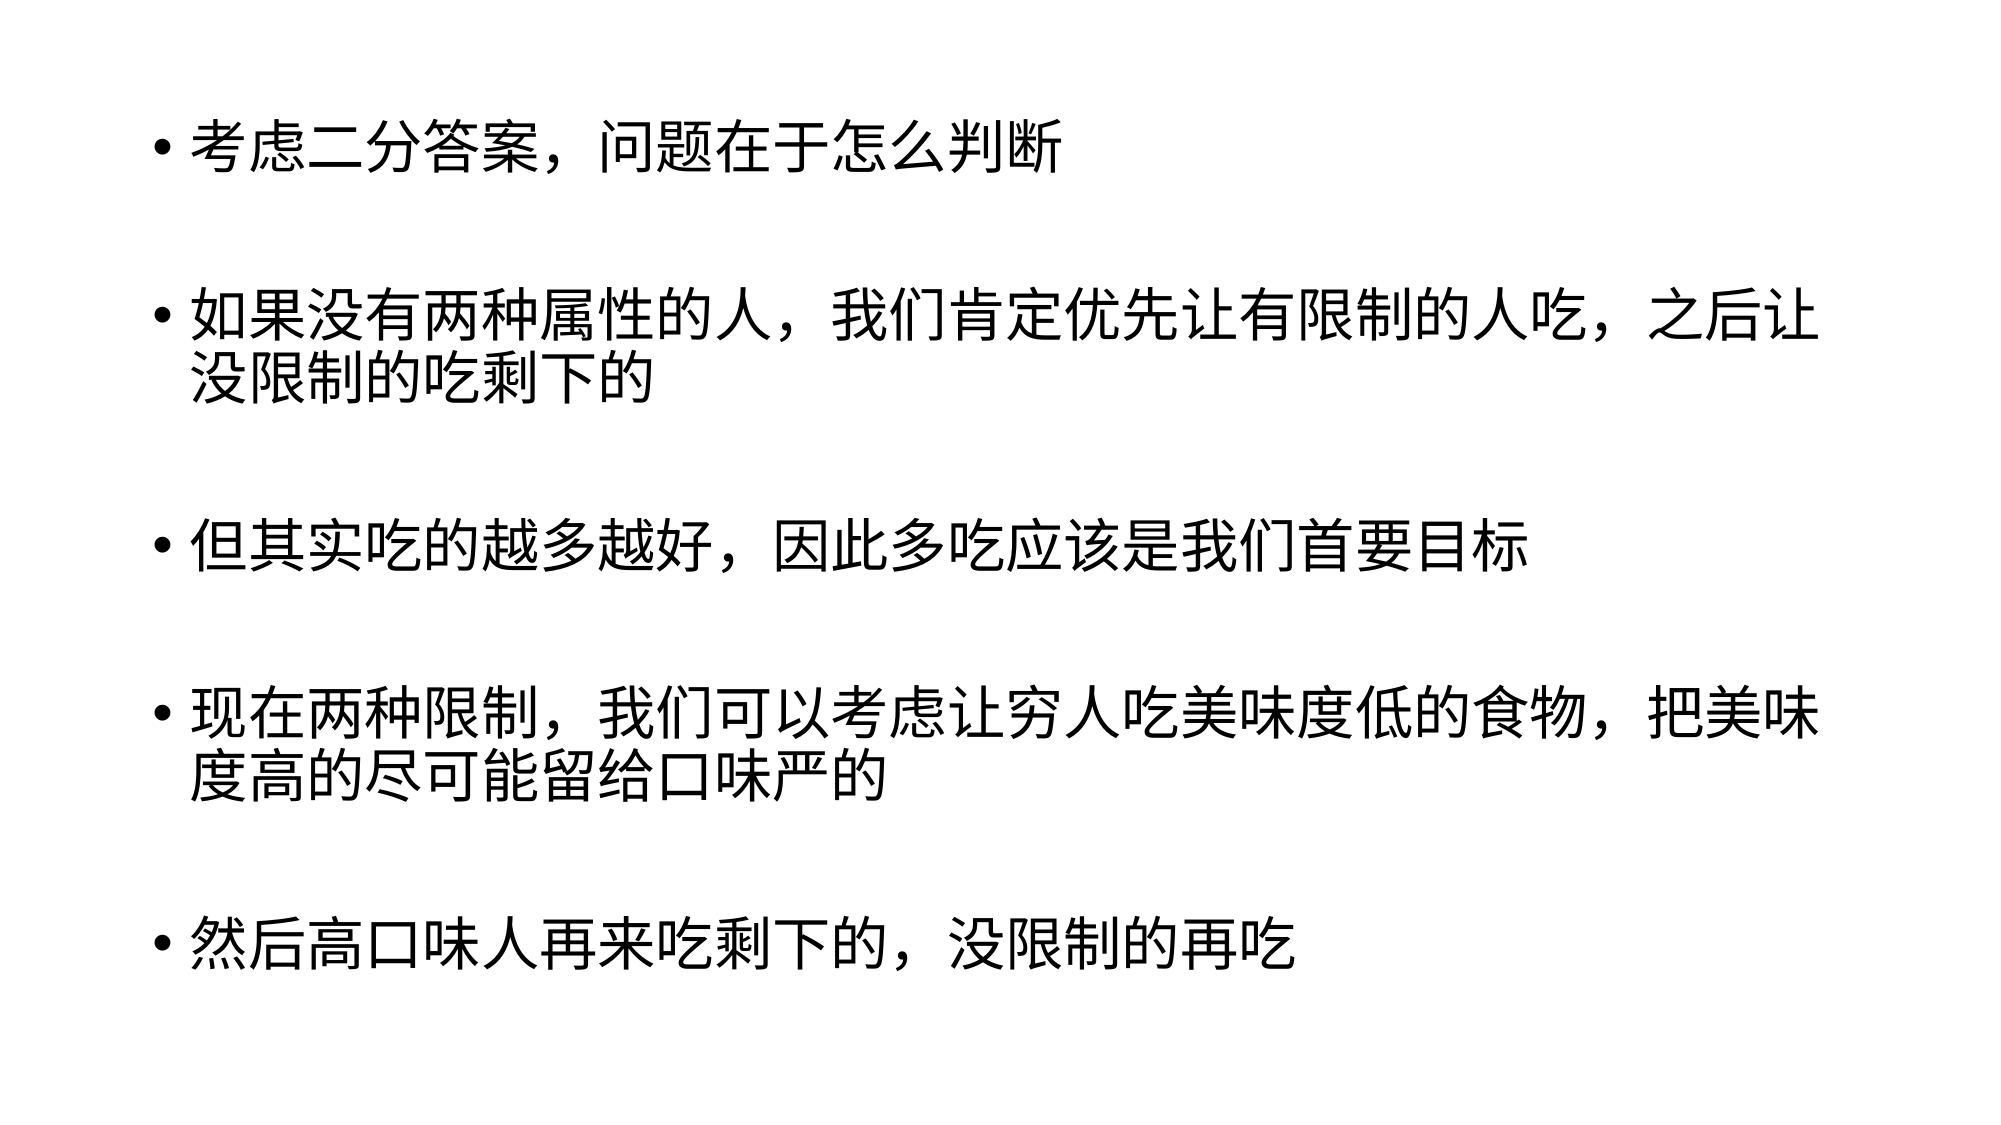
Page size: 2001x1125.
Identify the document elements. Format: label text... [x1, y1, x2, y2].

list 考虑二分答案，问题在于怎么判断 如果没有两种属性的人，我们肯定优先让有限制的人吃，之后让没限制的吃剩下的 但其实吃的越多越好，因此多吃应该是我们首要目标 现在两种限制，我们可以考虑让穷人吃美味度低的食物，把美味度高的尽可能留给口味严的 然后高口味人再来吃剩下的，没限制的再吃 [137, 111, 1863, 1014]
